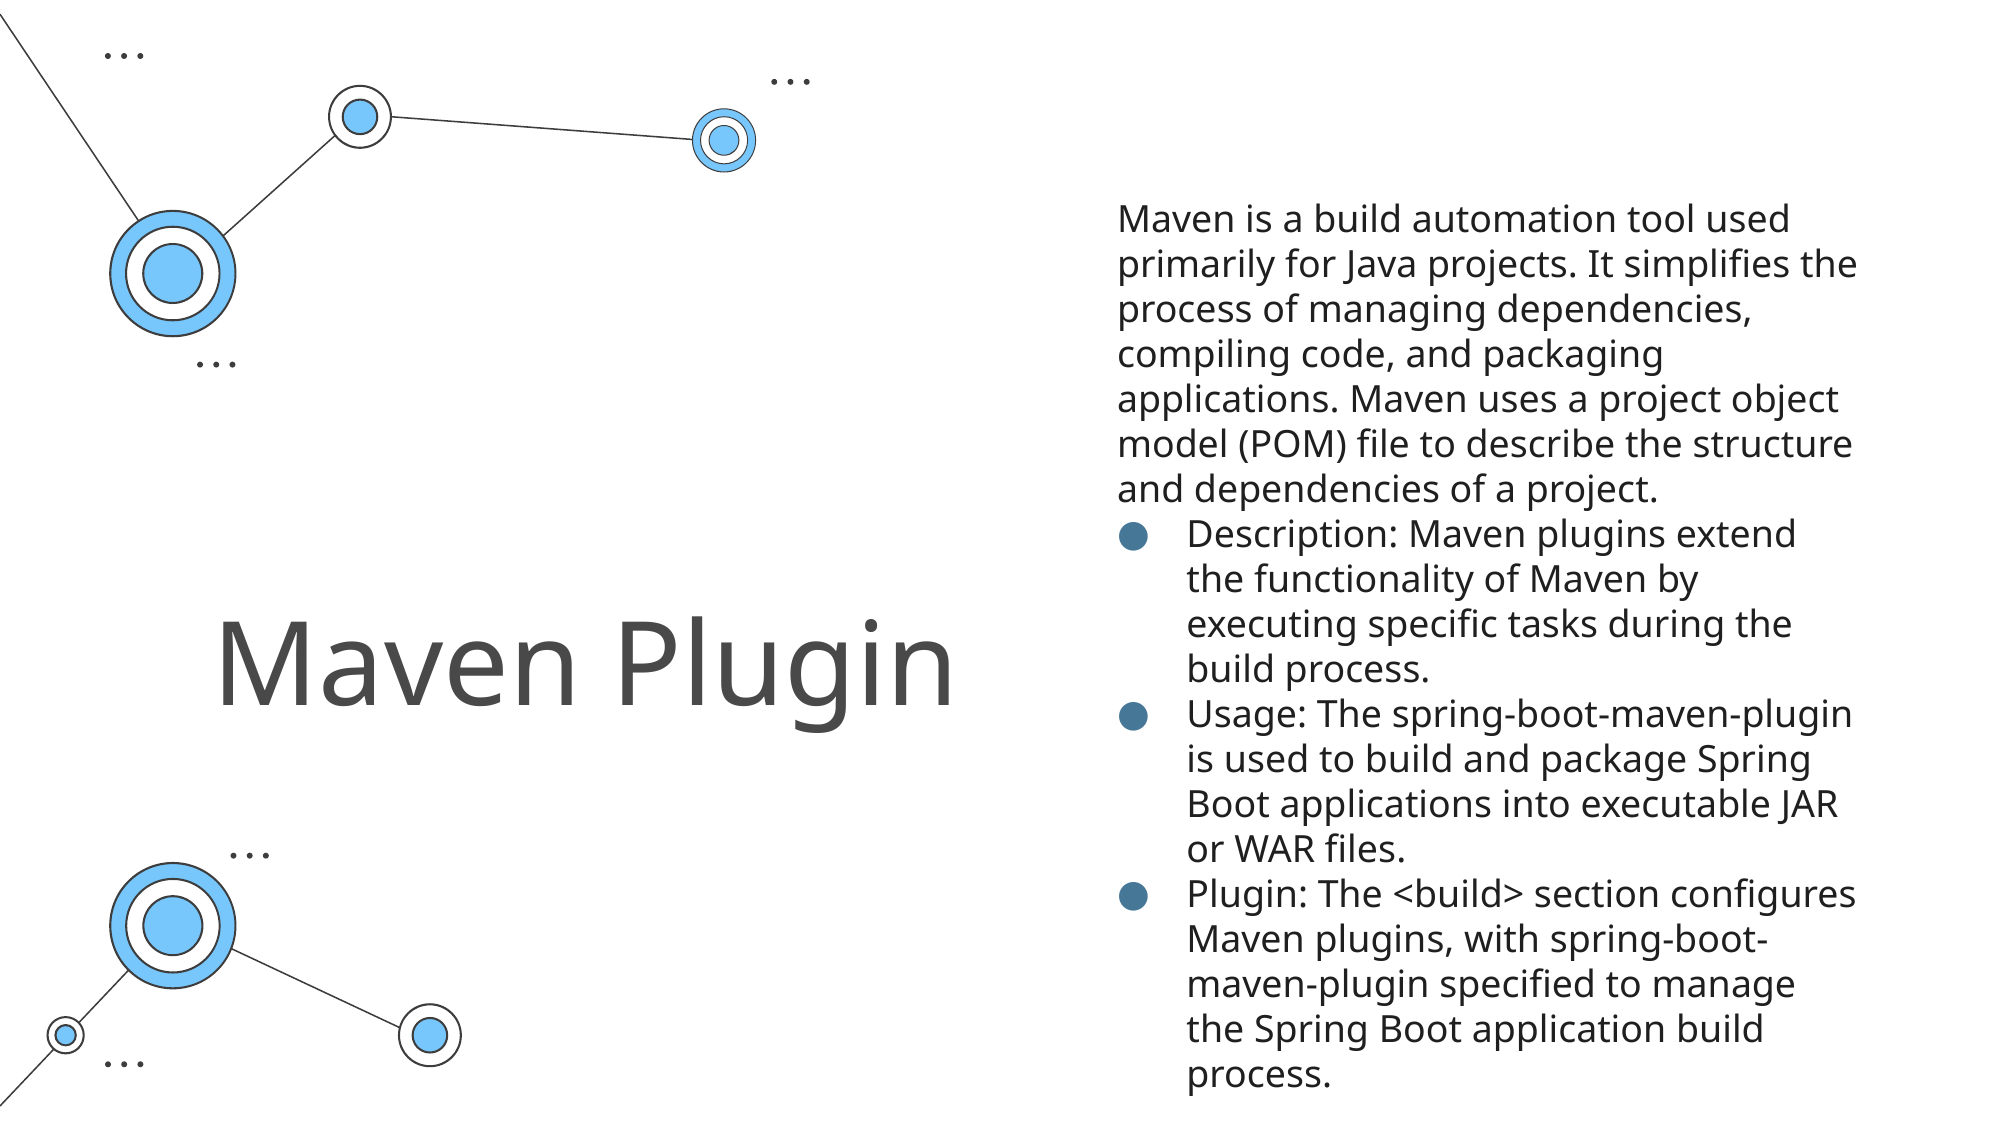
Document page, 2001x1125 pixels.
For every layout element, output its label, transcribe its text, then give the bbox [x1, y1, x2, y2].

list Maven is a build automation tool used primarily for Java projects. It simplifies the process of managing dependencies, compiling code, and packaging applications. Maven uses a project object model (POM) file to describe the structure and dependencies of a project. Description: Maven plugins extend the functionality of Maven by executing specific tasks during the build process. Usage: The spring-boot-maven-plugin is used to build and package Spring Boot applications into executable JAR or WAR files. Plugin: The <build> section configures Maven plugins, with spring-boot-maven-plugin specified to manage the Spring Boot application build process. [1071, 179, 1875, 941]
title Maven Plugin [196, 445, 976, 744]
